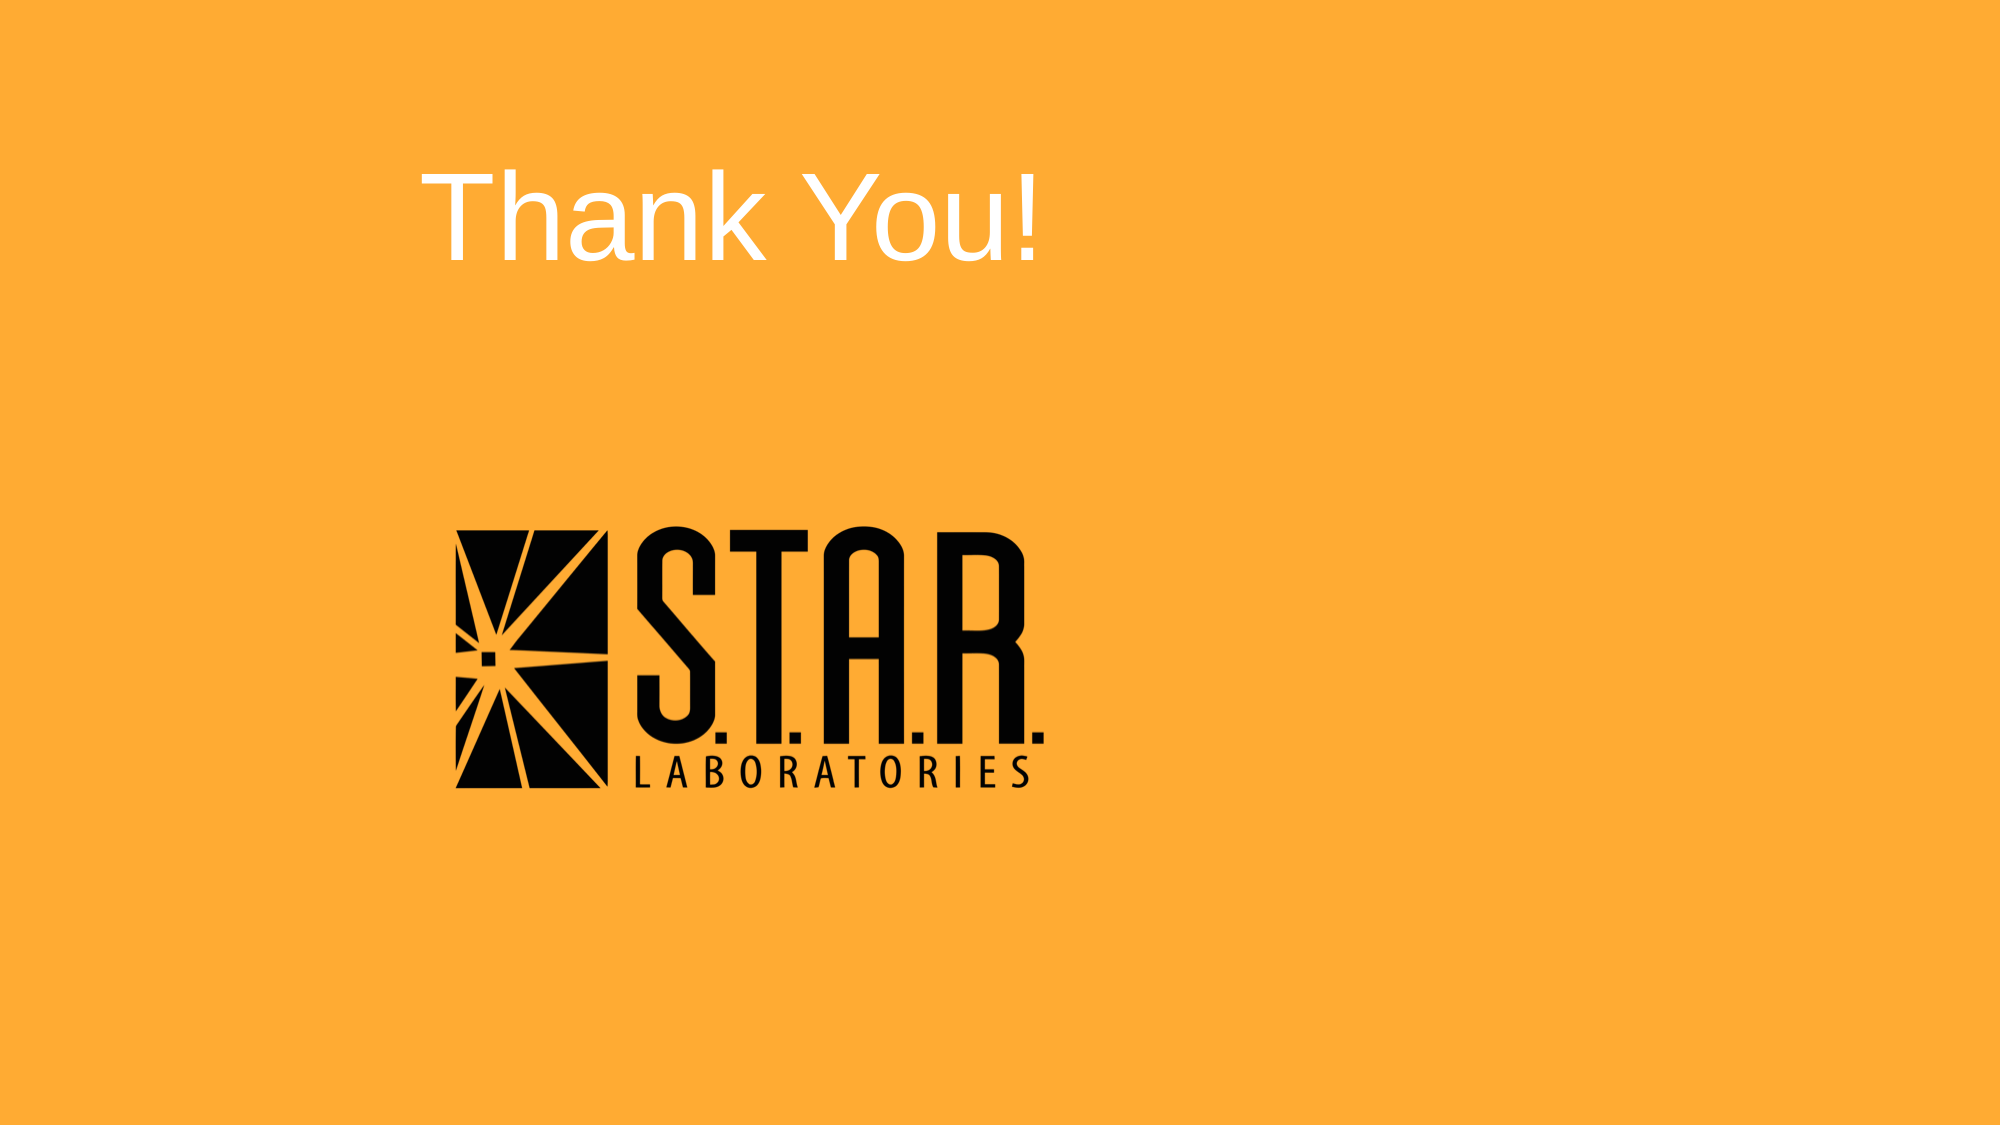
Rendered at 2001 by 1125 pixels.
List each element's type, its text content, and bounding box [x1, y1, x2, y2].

text_box Thank You! [404, 134, 1080, 285]
picture [449, 524, 1051, 796]
